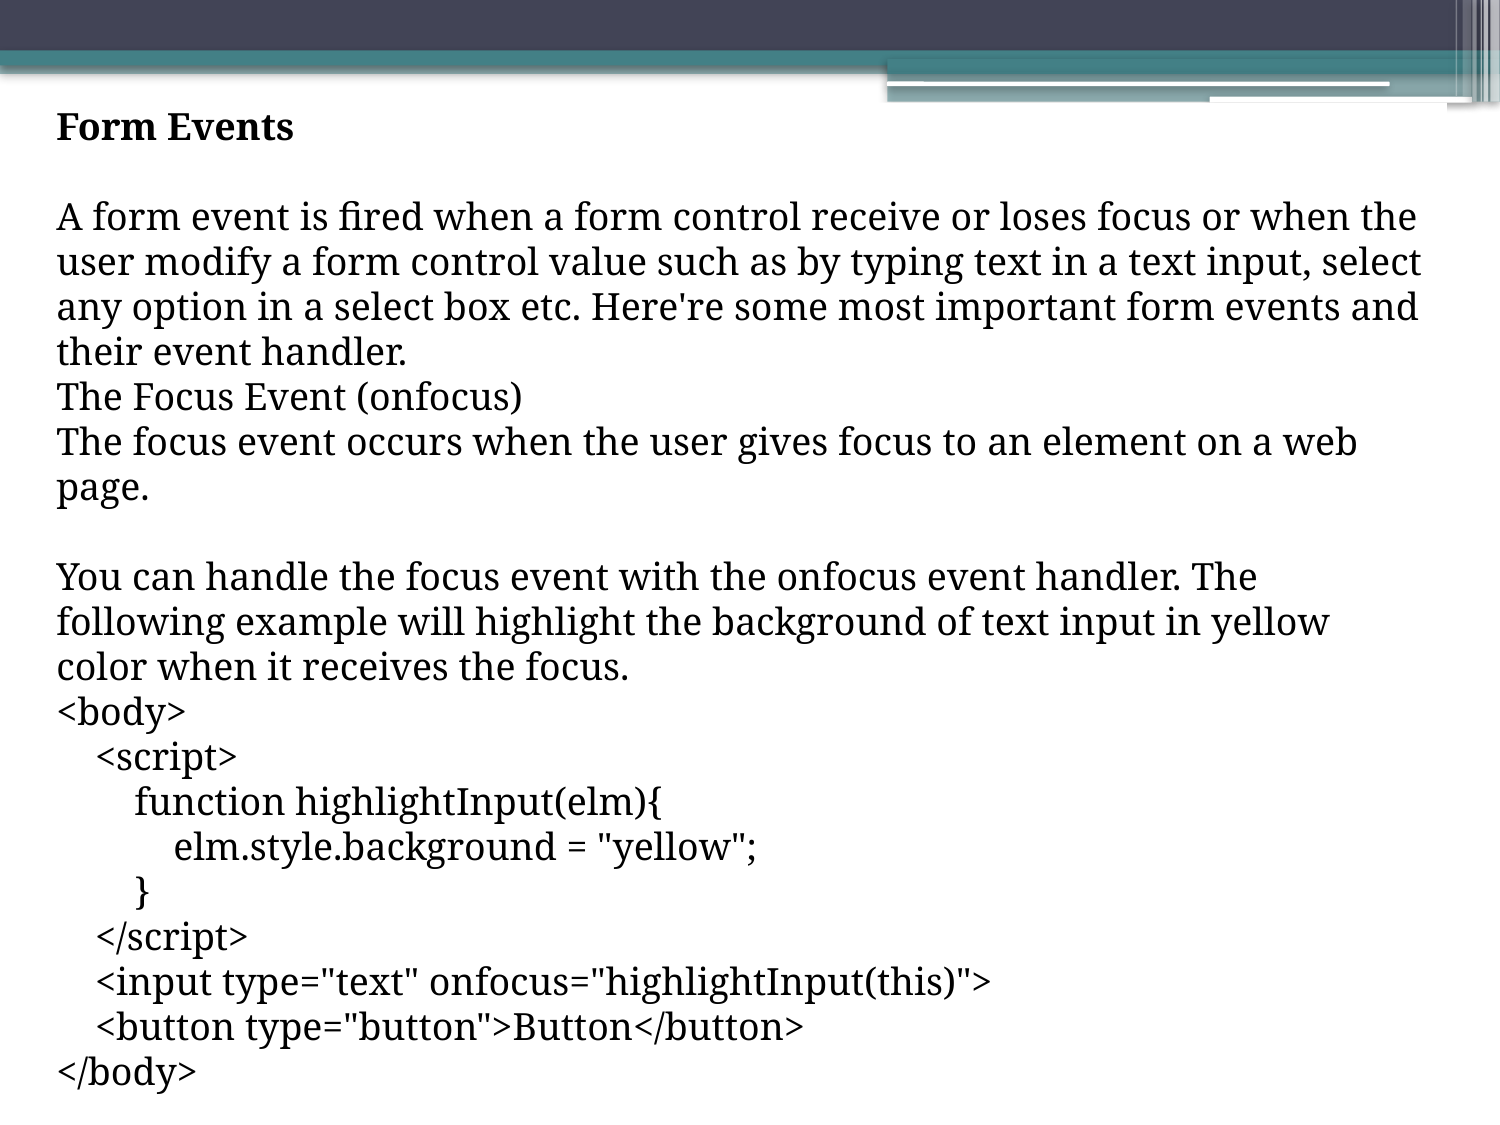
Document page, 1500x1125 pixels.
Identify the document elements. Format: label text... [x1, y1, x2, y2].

text_box Form Events A form event is fired when a form control receive or loses focus or when the user modify a form control value such as by typing text in a text input, select any option in a select box etc. Here're some most important form events and their event handler. The Focus Event (onfocus) The focus event occurs when the user gives focus to an element on a web page. You can handle the focus event with the onfocus event handler. The following example will highlight the background of text input in yellow color when it receives the focus. <body> <script> function highlightInput(elm){ elm.style.background = "yellow"; } </script> <input type="text" onfocus="highlightInput(this)"> <button type="button">Button</button> </body> [41, 102, 1447, 1100]
